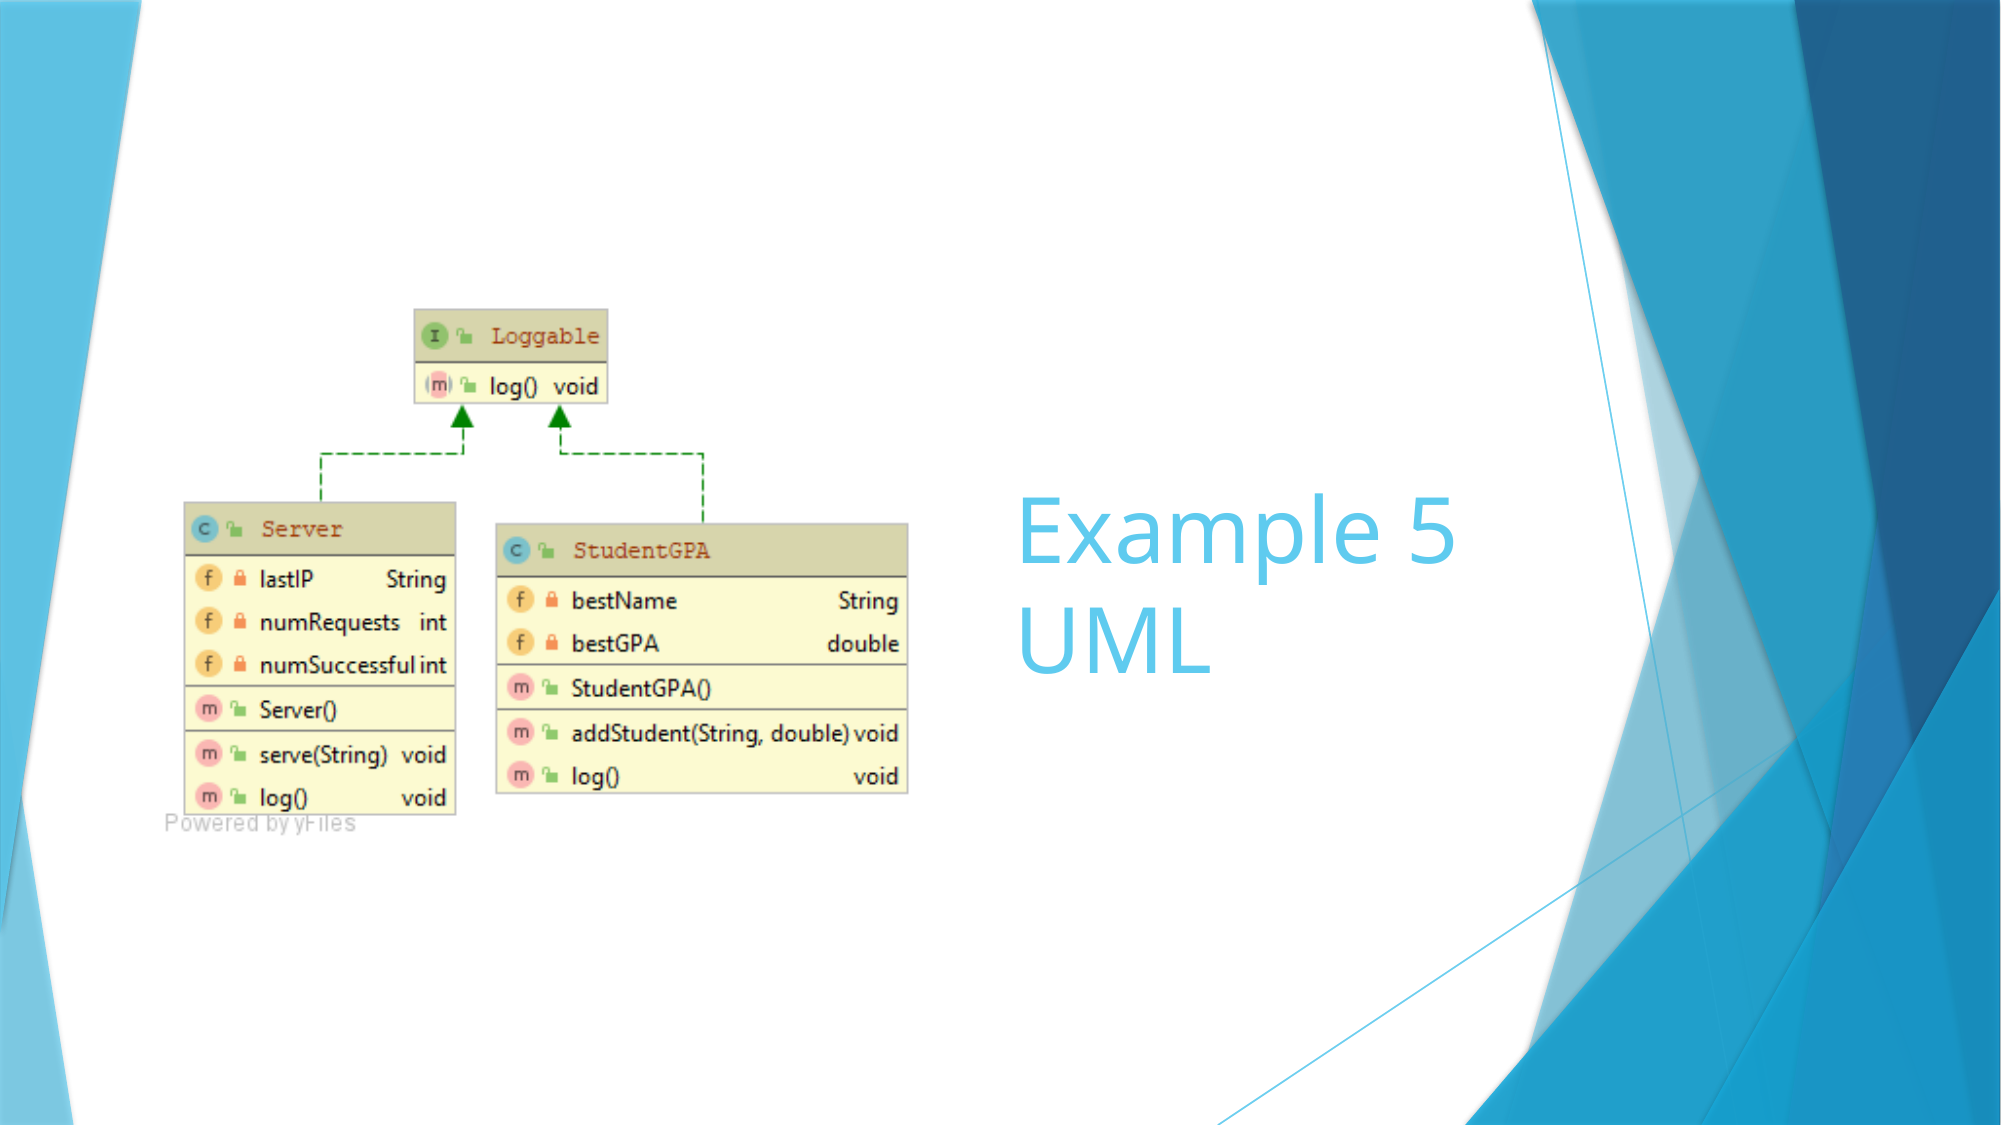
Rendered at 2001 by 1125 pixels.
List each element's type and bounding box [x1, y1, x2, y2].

text_box [0, 0, 2000, 1125]
list [145, 270, 948, 855]
